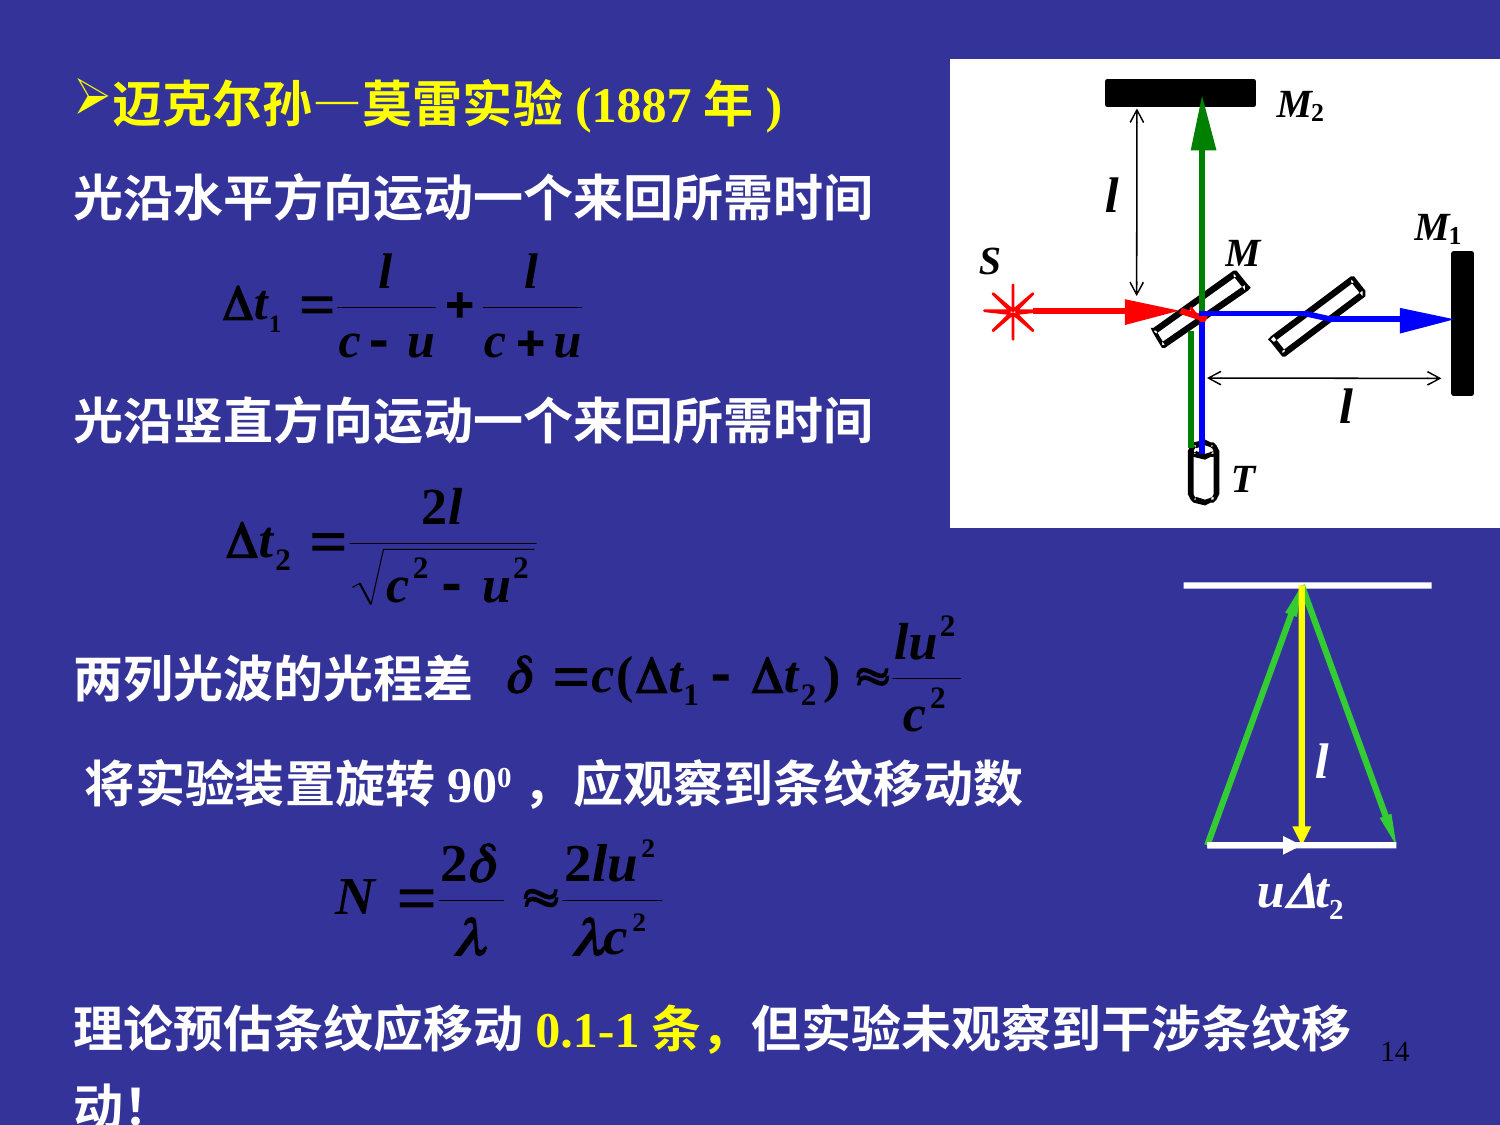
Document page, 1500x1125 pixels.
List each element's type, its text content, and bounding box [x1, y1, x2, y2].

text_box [503, 606, 967, 739]
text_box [222, 477, 542, 610]
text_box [219, 244, 587, 364]
text_box 将实验装置旋转900，应观察到条纹移动数 [70, 745, 1063, 820]
text_box 光沿竖直方向运动一个来回所需时间 [58, 381, 944, 457]
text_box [949, 58, 1500, 529]
text_box 迈克尔孙—莫雷实验(1887年) [58, 64, 856, 140]
text_box 光沿水平方向运动一个来回所需时间 [58, 159, 944, 235]
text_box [1210, 380, 1438, 384]
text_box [327, 831, 669, 962]
text_box 两列光波的光程差 [58, 639, 498, 715]
text_box 理论预估条纹应移动0.1-1条，但实验未观察到干涉条纹移动！ [58, 972, 1465, 1125]
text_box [1183, 585, 1432, 926]
